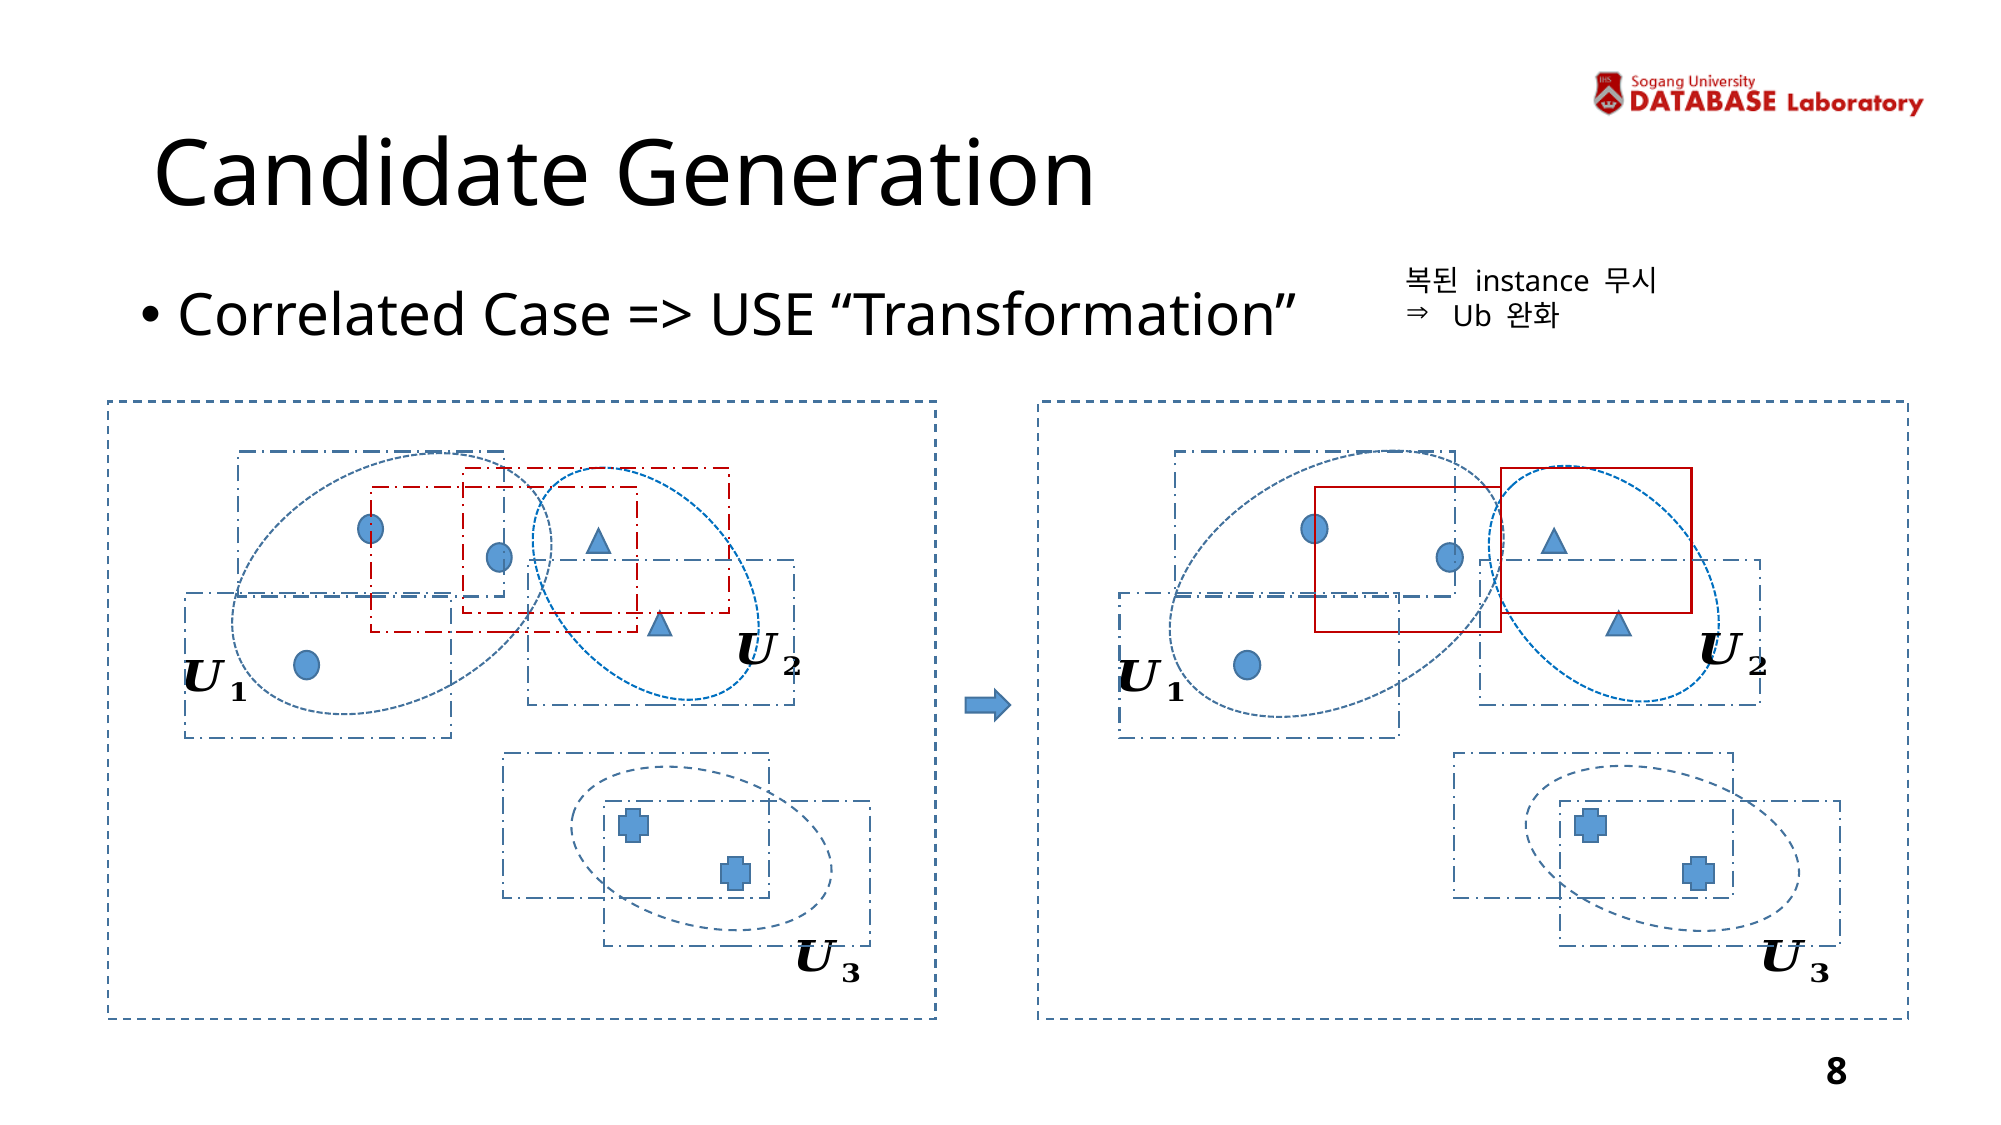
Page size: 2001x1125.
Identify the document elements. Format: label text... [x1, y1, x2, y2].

slide_number 8 [1412, 1042, 1863, 1103]
list Correlated Case => USE “Transformation” [125, 277, 1851, 992]
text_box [1038, 401, 1909, 1019]
picture [1590, 59, 1946, 125]
text_box [964, 687, 1012, 723]
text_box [108, 401, 936, 1019]
title Candidate Generation [137, 67, 1863, 285]
